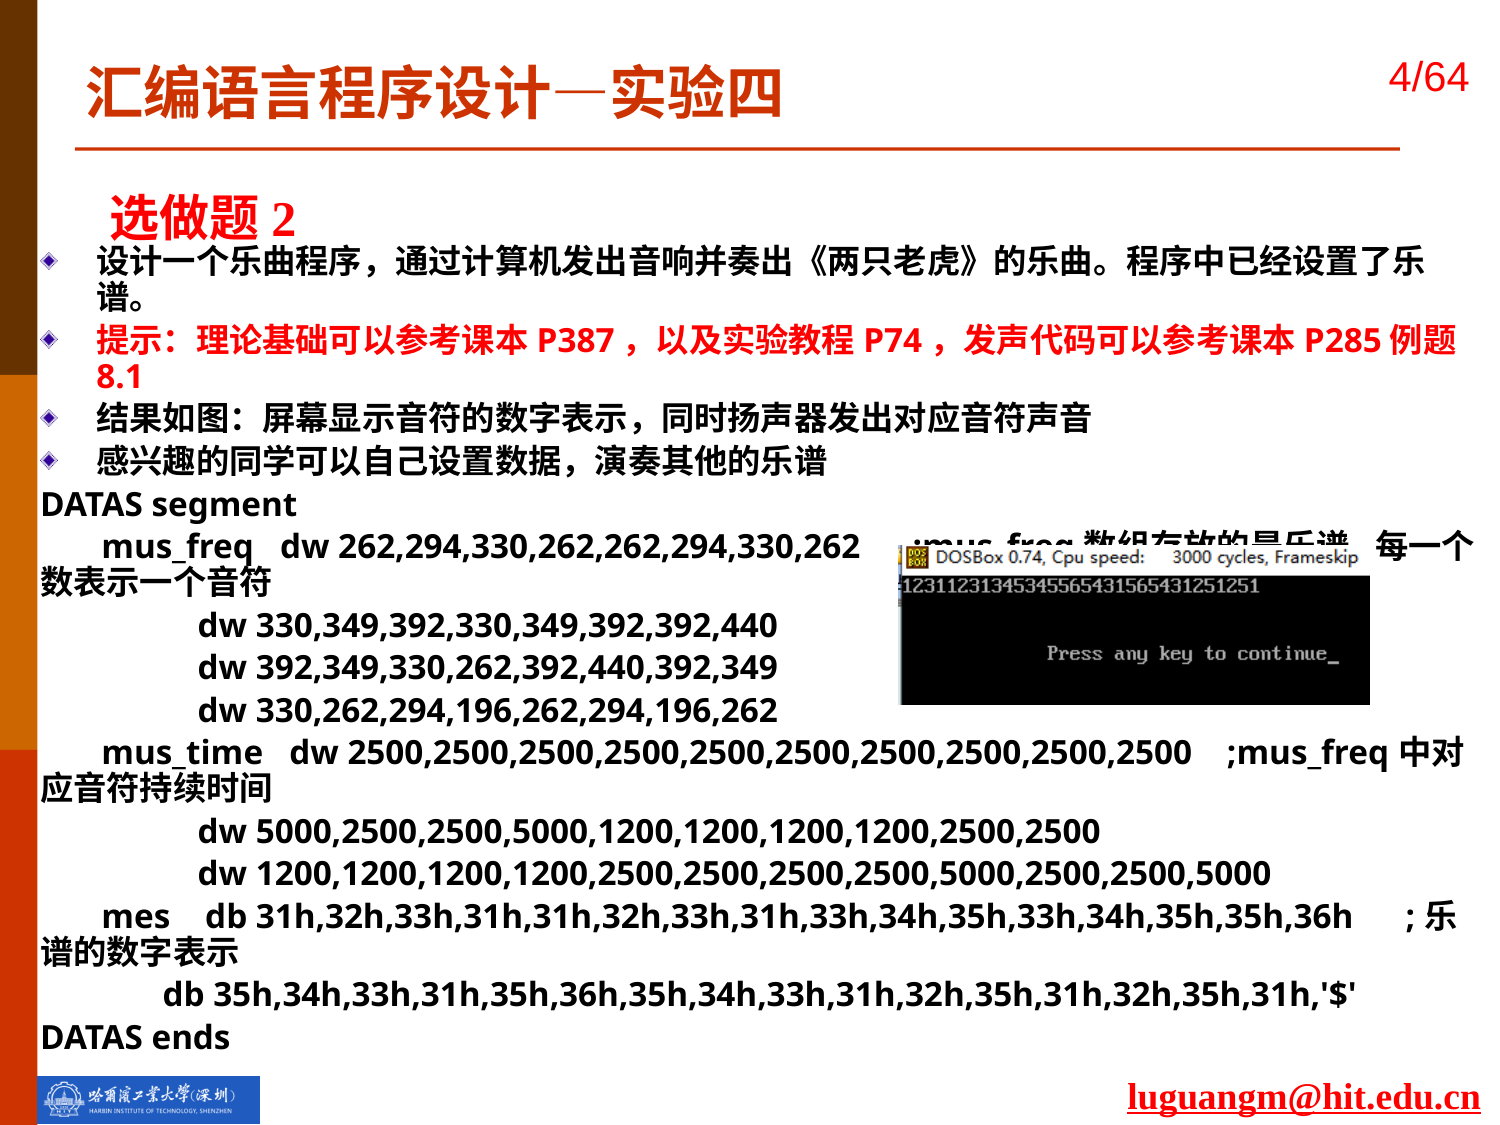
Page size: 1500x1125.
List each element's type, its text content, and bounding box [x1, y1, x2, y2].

picture [37, 1076, 260, 1124]
picture [40, 409, 58, 427]
picture [898, 545, 1370, 705]
text_box 汇编语言程序设计—实验四 [70, 48, 1134, 134]
picture [40, 252, 58, 270]
list 选做题2 [94, 852, 1500, 1036]
picture [40, 330, 58, 349]
text_box 设计一个乐曲程序，通过计算机发出音响并奏出《两只老虎》的乐曲。程序中已经设置了乐谱。 提示：理论基础可以参考课本P387，以及实验教程P74，发声代码可以参考课本P285例题8.1 结果如图：屏幕显示音符的数字表示，同时扬声器发出对应音符声音 感兴趣的同学可以自己设置数据，演奏其他的乐谱 DATAS segment mus_freq dw 262,294,330,262,262,294,330,262 ;mus_freq数组存放的是乐谱,每一个数表示一个音符 dw 330,349,392,330,349,392,392,440 dw 392,349,330,262,392,440,392,349 dw 330,262,294,196,262,294,196,262 mus_time dw 2500,2500,2500,2500,2500,2500,2500,2500,2500,2500 ;mus_freq中对应音符持续时间 dw 5000,2500,2500,5000,1200,1200,1200,1200,2500,2500 dw 1200,1200,1200,1200,2500,2500,2500,2500,5000,2500,2500,5000 mes db 31h,32h,33h,31h,31h,32h,33h,31h,33h,34h,35h,33h,34h,35h,35h,36h ;乐谱的数字表示 db 35h,34h,33h,31h,35h,36h,35h,34h,33h,31h,32h,35h,31h,32h,35h,31h,'$' DATAS ends [25, 237, 1500, 852]
list 选做题2 [94, 178, 1500, 237]
picture [40, 451, 58, 470]
